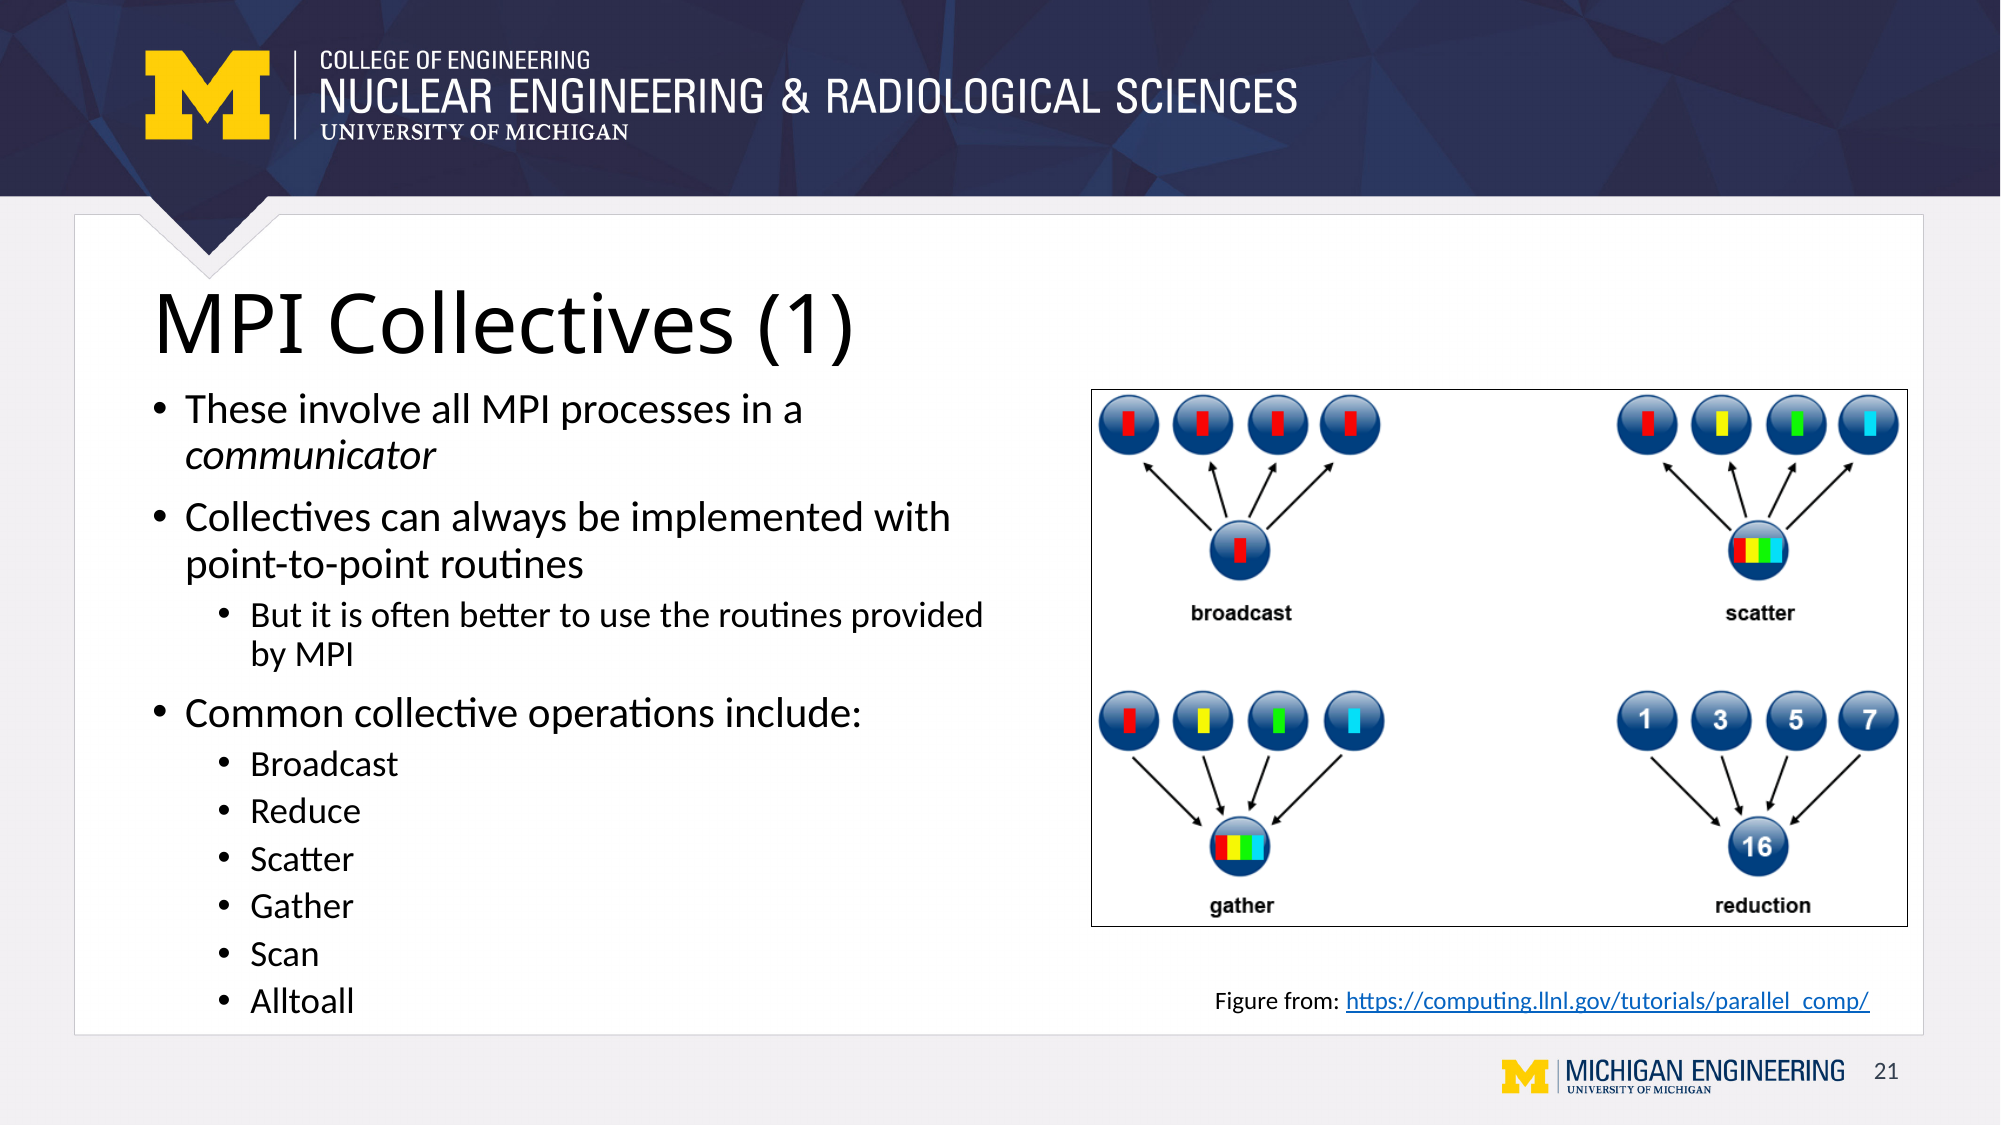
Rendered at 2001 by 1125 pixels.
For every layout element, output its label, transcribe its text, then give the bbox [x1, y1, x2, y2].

list These involve all MPI processes in a communicator Collectives can always be implemented with point-to-point routines But it is often better to use the routines provided by MPI Common collective operations include: Broadcast Reduce Scatter Gather Scan Alltoall [137, 378, 1002, 1034]
title MPI Collectives (1) [137, 273, 1863, 379]
text_box Figure from: https://computing.llnl.gov/tutorials/parallel_comp/ [1200, 976, 1897, 1022]
picture [0, 0, 2001, 1125]
